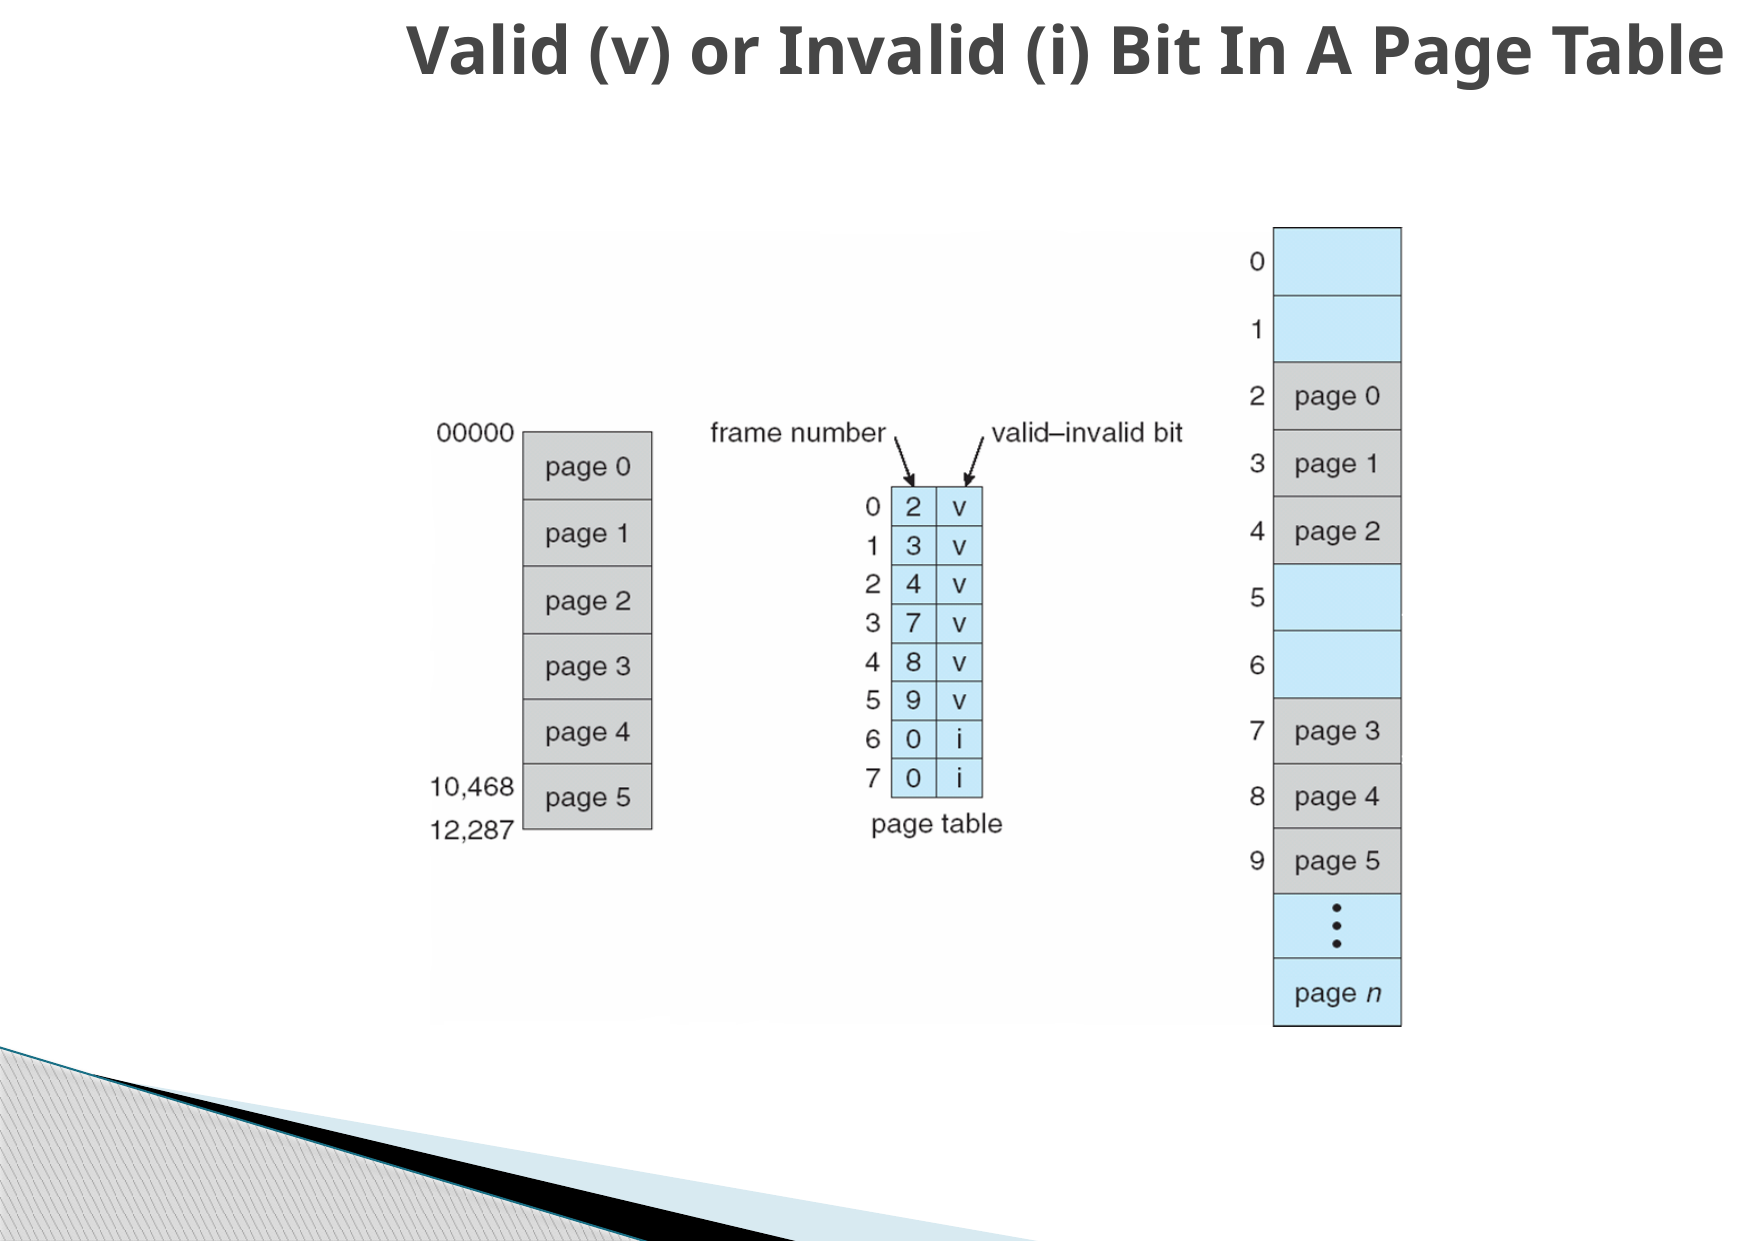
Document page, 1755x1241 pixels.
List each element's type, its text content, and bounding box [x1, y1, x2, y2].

picture [426, 226, 1405, 1028]
title Valid (v) or Invalid (i) Bit In A Page Table [389, 0, 1755, 130]
